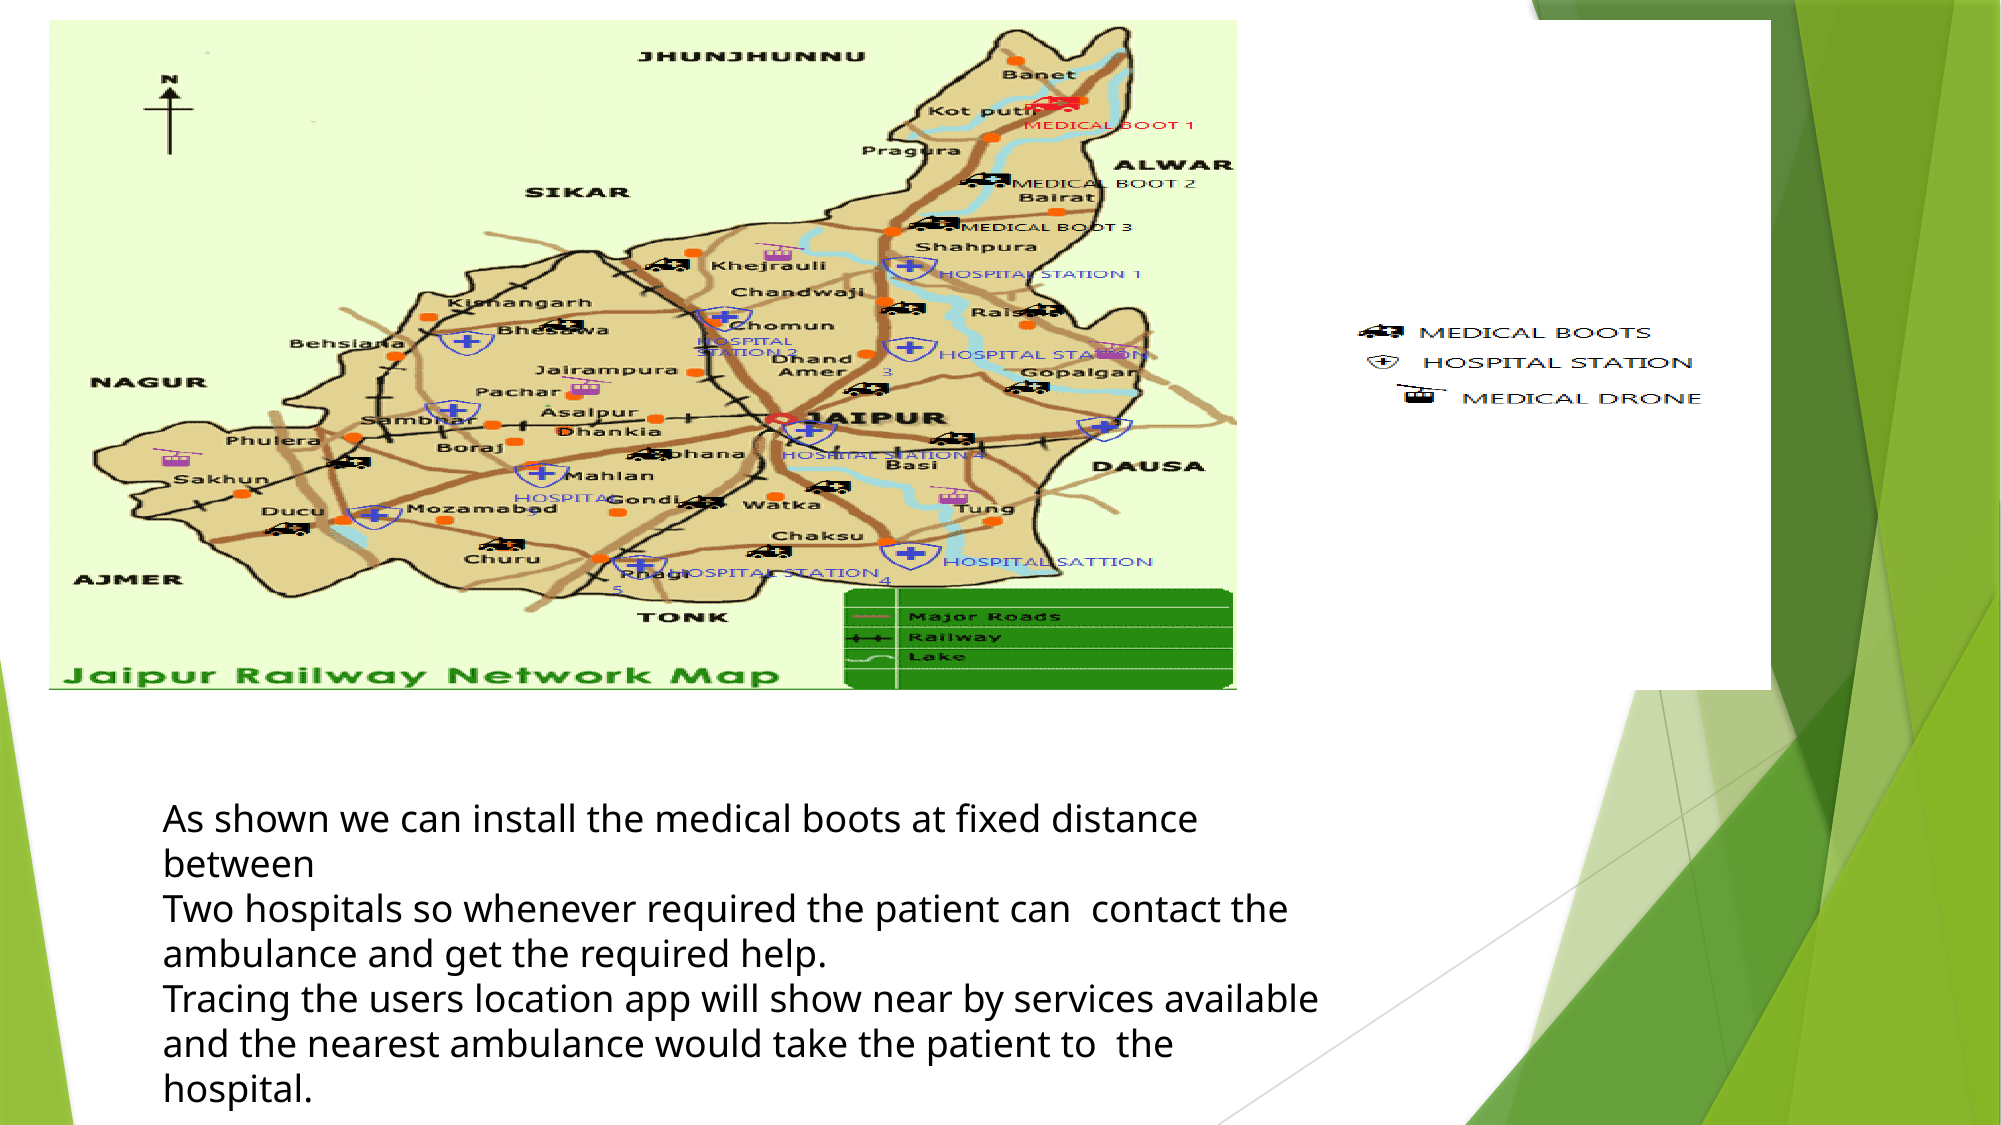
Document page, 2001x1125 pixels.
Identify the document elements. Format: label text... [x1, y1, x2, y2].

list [48, 20, 1772, 691]
text_box As shown we can install the medical boots at fixed distance between Two hospitals so whenever required the patient can contact the ambulance and get the required help. Tracing the users location app will show near by services available and the nearest ambulance would take the patient to the hospital. [147, 787, 1348, 1125]
